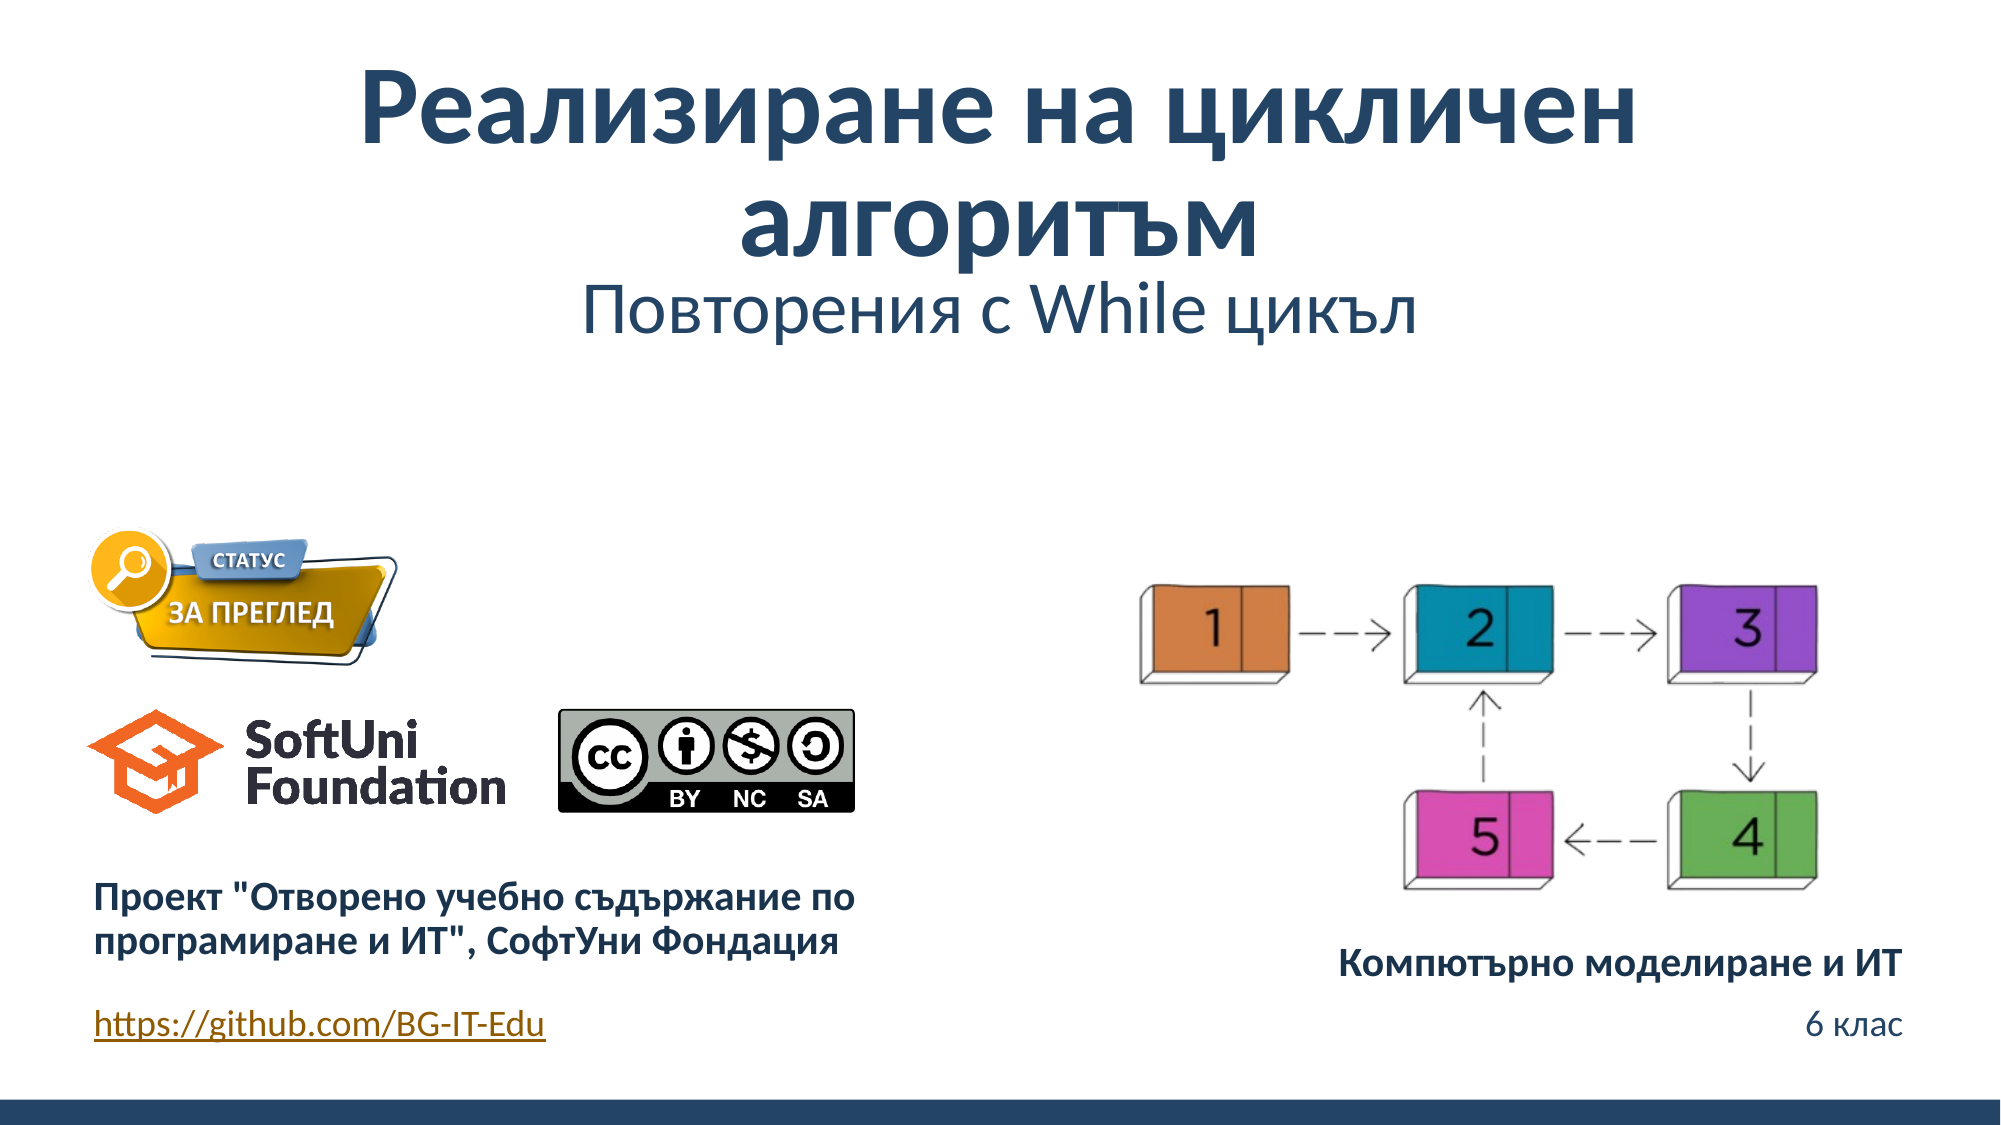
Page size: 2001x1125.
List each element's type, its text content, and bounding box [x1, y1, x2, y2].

subtitle Повторения с While цикъл [91, 267, 1910, 418]
picture [1047, 557, 1910, 918]
list Проект "Отворено учебно съдържание по програмиране и ИТ", СофтУни Фондация [87, 861, 868, 981]
title Реализиране на цикличен алгоритъм [123, 52, 1877, 292]
list https://github.com/BG-IT-Edu [87, 998, 868, 1055]
list Компютърно моделиране и ИТ [1048, 934, 1910, 997]
picture [85, 525, 399, 666]
list 6 клас [1048, 998, 1910, 1055]
picture [558, 708, 855, 813]
picture [87, 709, 505, 814]
